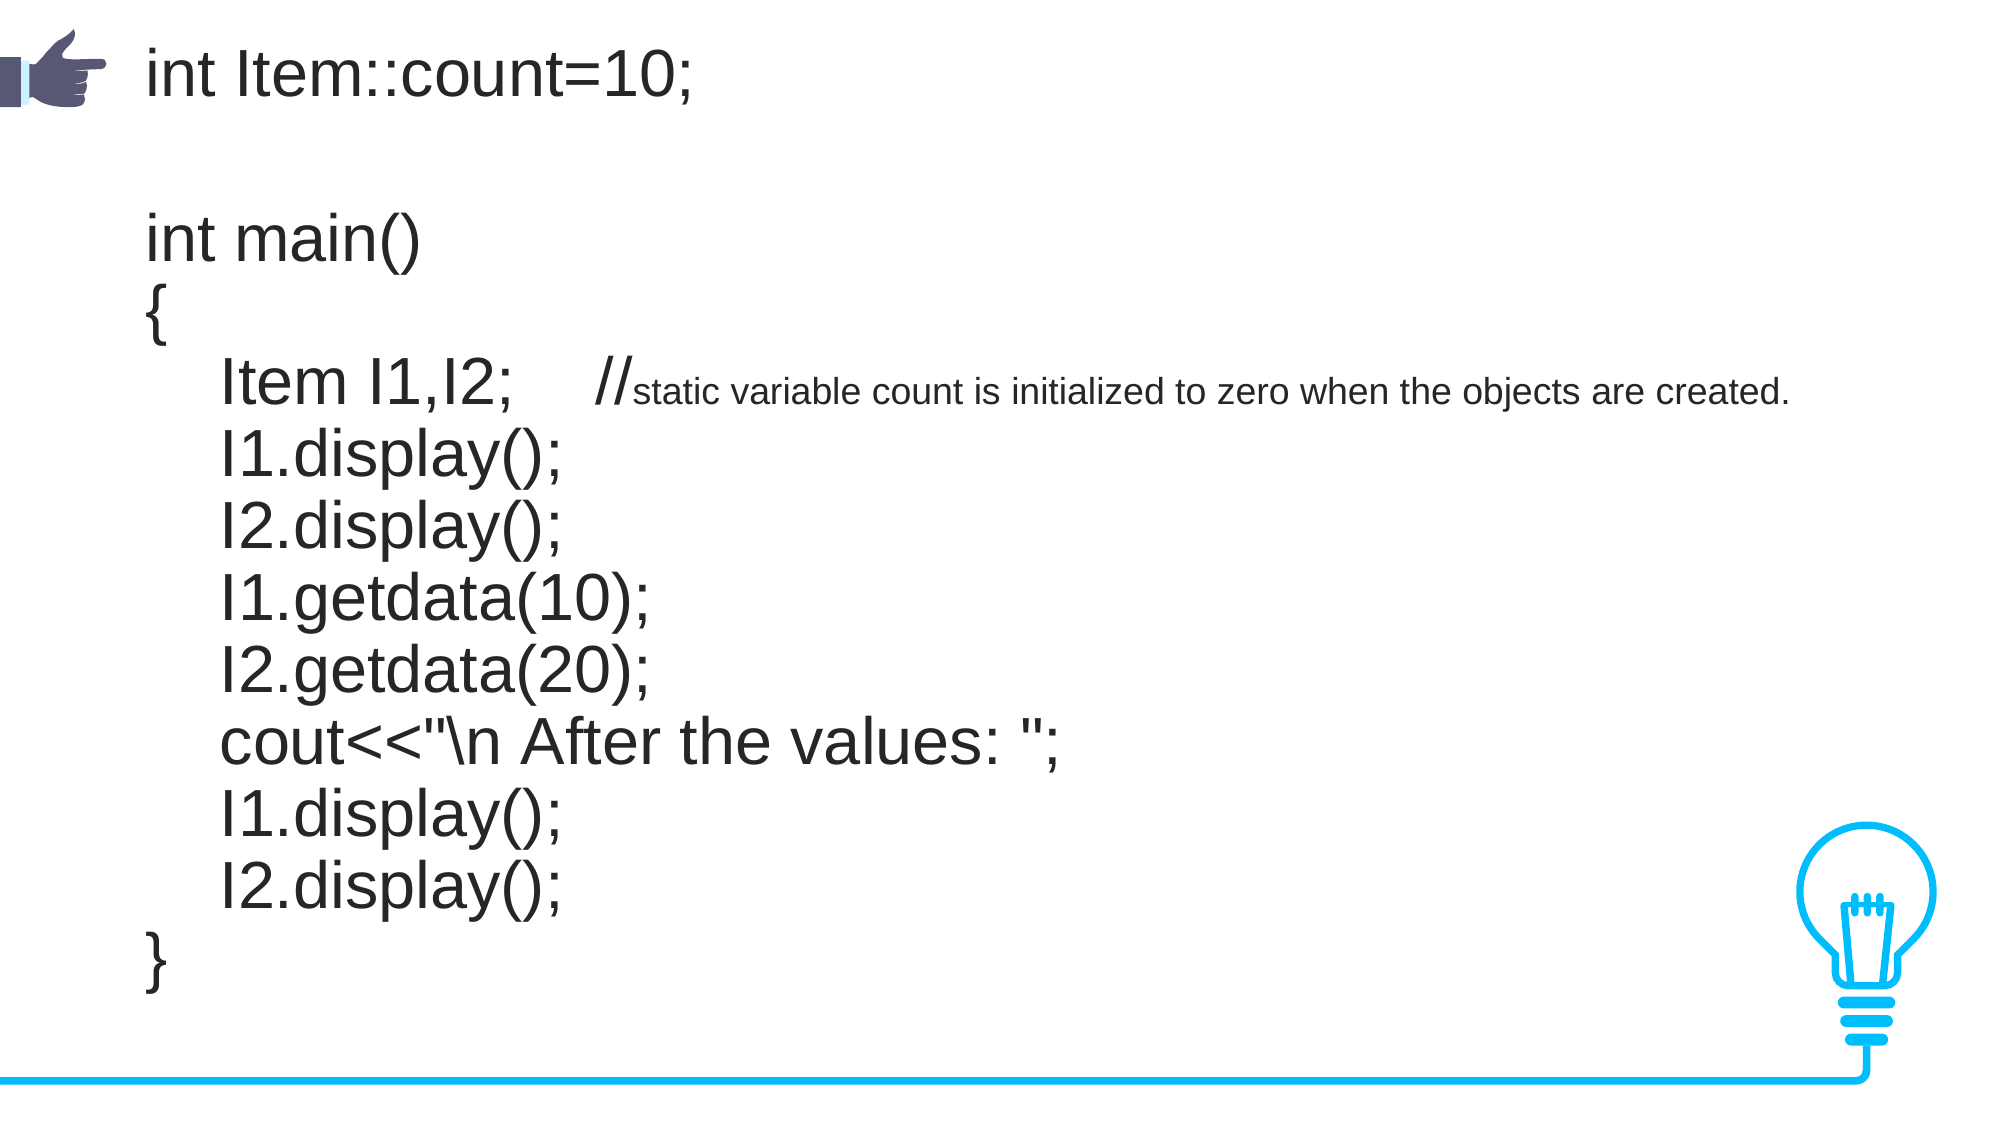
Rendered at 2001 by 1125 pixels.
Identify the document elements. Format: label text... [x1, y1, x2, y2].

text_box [0, 28, 107, 108]
list int Item::count=10; int main() { Item I1,I2; //static variable count is initialized to zero when the objects are created. I1.display(); I2.display(); I1.getdata(10); I2.getdata(20); cout<<"\n After the values: "; I1.display(); I2.display(); } [130, 46, 1927, 988]
